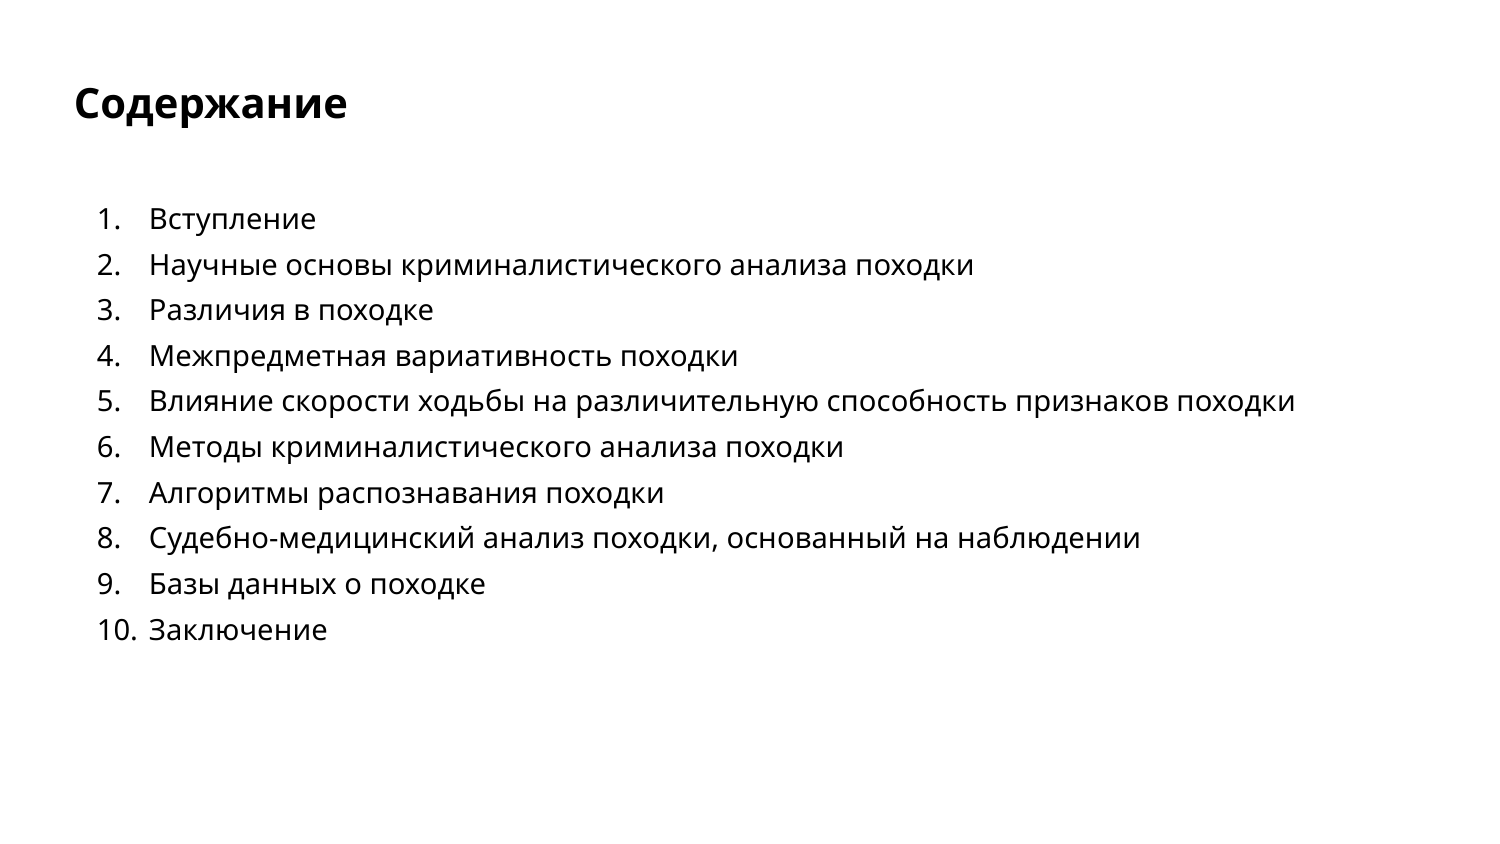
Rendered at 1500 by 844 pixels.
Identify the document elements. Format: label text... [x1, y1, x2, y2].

title Содержание [59, 59, 1457, 162]
list Вступление Научные основы криминалистического анализа походки Различия в походке Межпредметная вариативность походки Влияние скорости ходьбы на различительную способность признаков походки Методы криминалистического анализа походки Алгоритмы распознавания походки Судебно-медицинский анализ походки, основанный на наблюдении Базы данных о походке Заключение [59, 177, 1457, 738]
